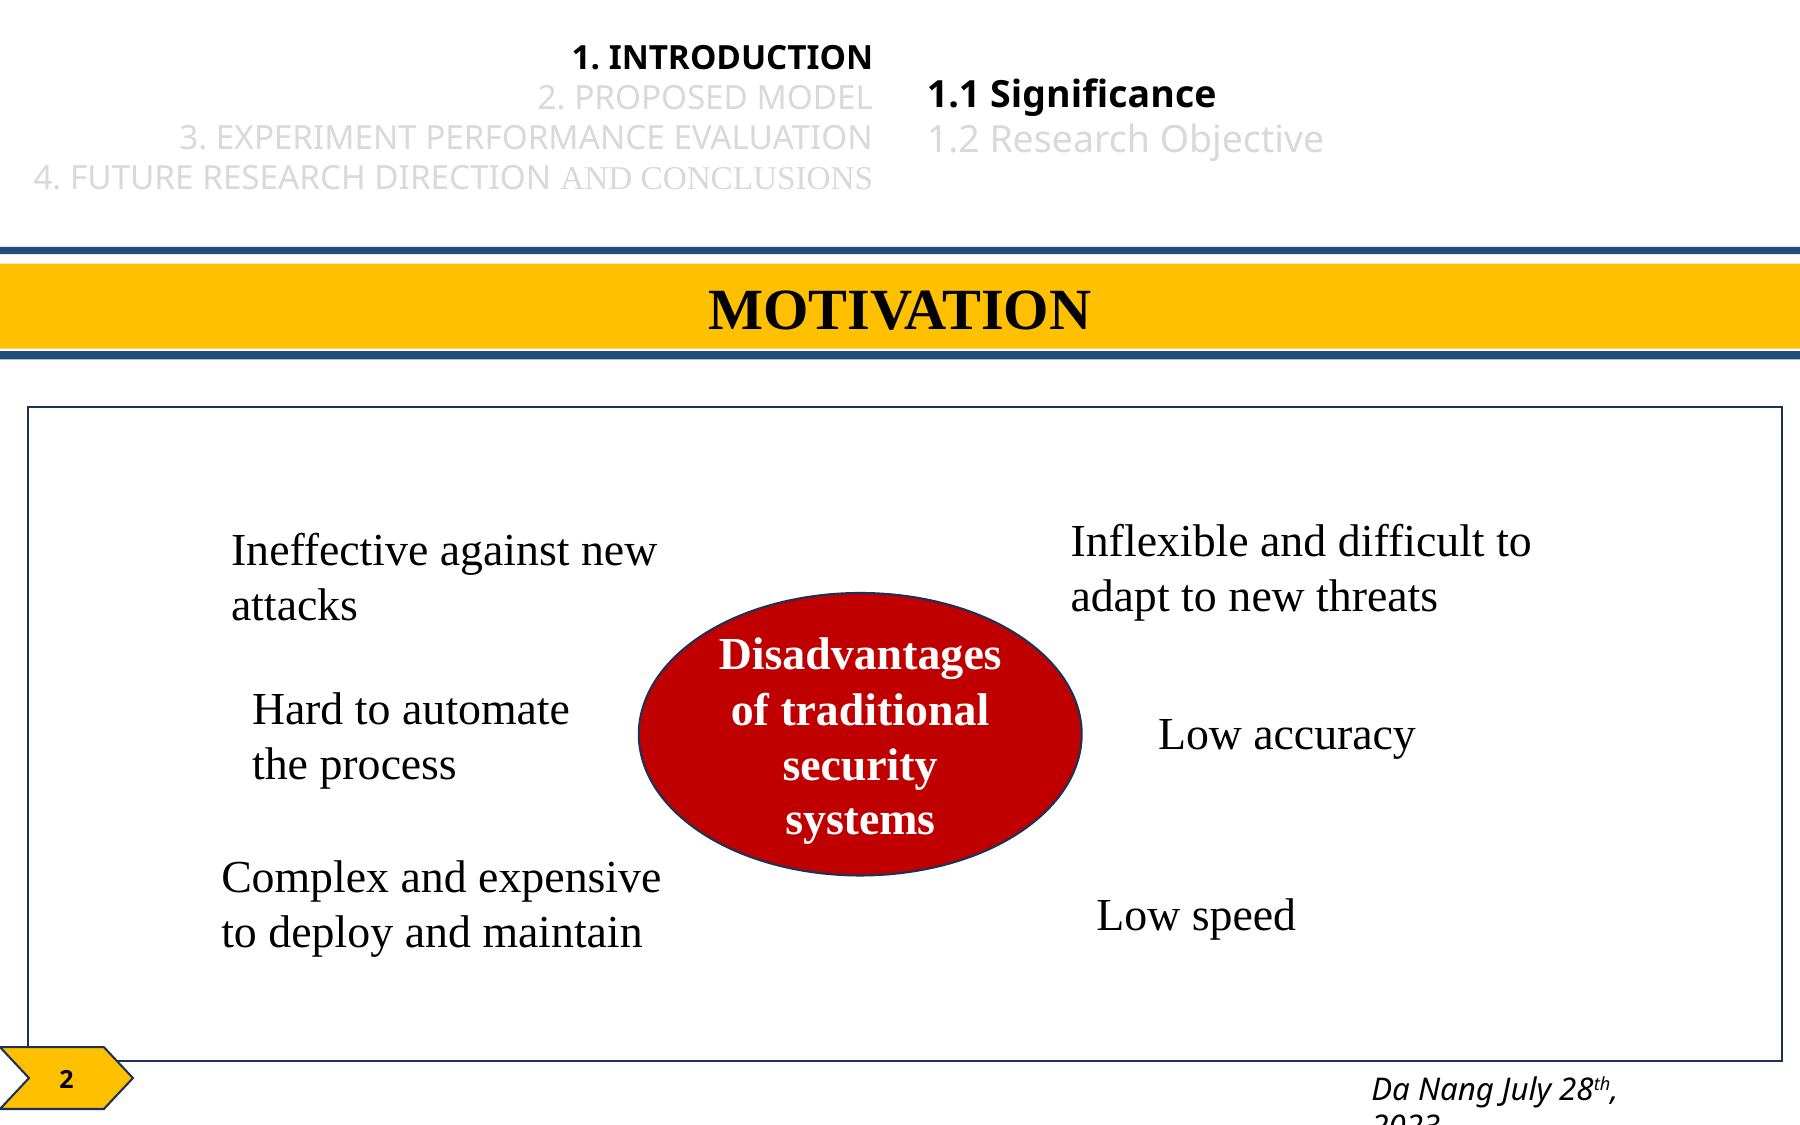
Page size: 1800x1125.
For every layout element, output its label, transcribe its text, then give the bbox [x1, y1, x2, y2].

text_box Low speed [1081, 877, 1350, 948]
text_box Da Nang July 28th, 2023 [1356, 1062, 1707, 1125]
text_box [0, 246, 1800, 255]
text_box Complex and expensive to deploy and maintain [206, 839, 713, 964]
text_box Inflexible and difficult to adapt to new threats [1055, 503, 1644, 628]
text_box 2 [0, 1046, 135, 1111]
text_box Disadvantages of traditional security systems [637, 591, 1083, 877]
text_box Ineffective against new attacks [216, 511, 713, 637]
text_box Low accuracy [1143, 696, 1569, 767]
text_box MOTIVATION [0, 263, 1800, 350]
text_box Hard to automate the process [237, 671, 632, 796]
text_box [27, 406, 1783, 1062]
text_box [0, 0, 1800, 233]
text_box [0, 350, 1800, 360]
